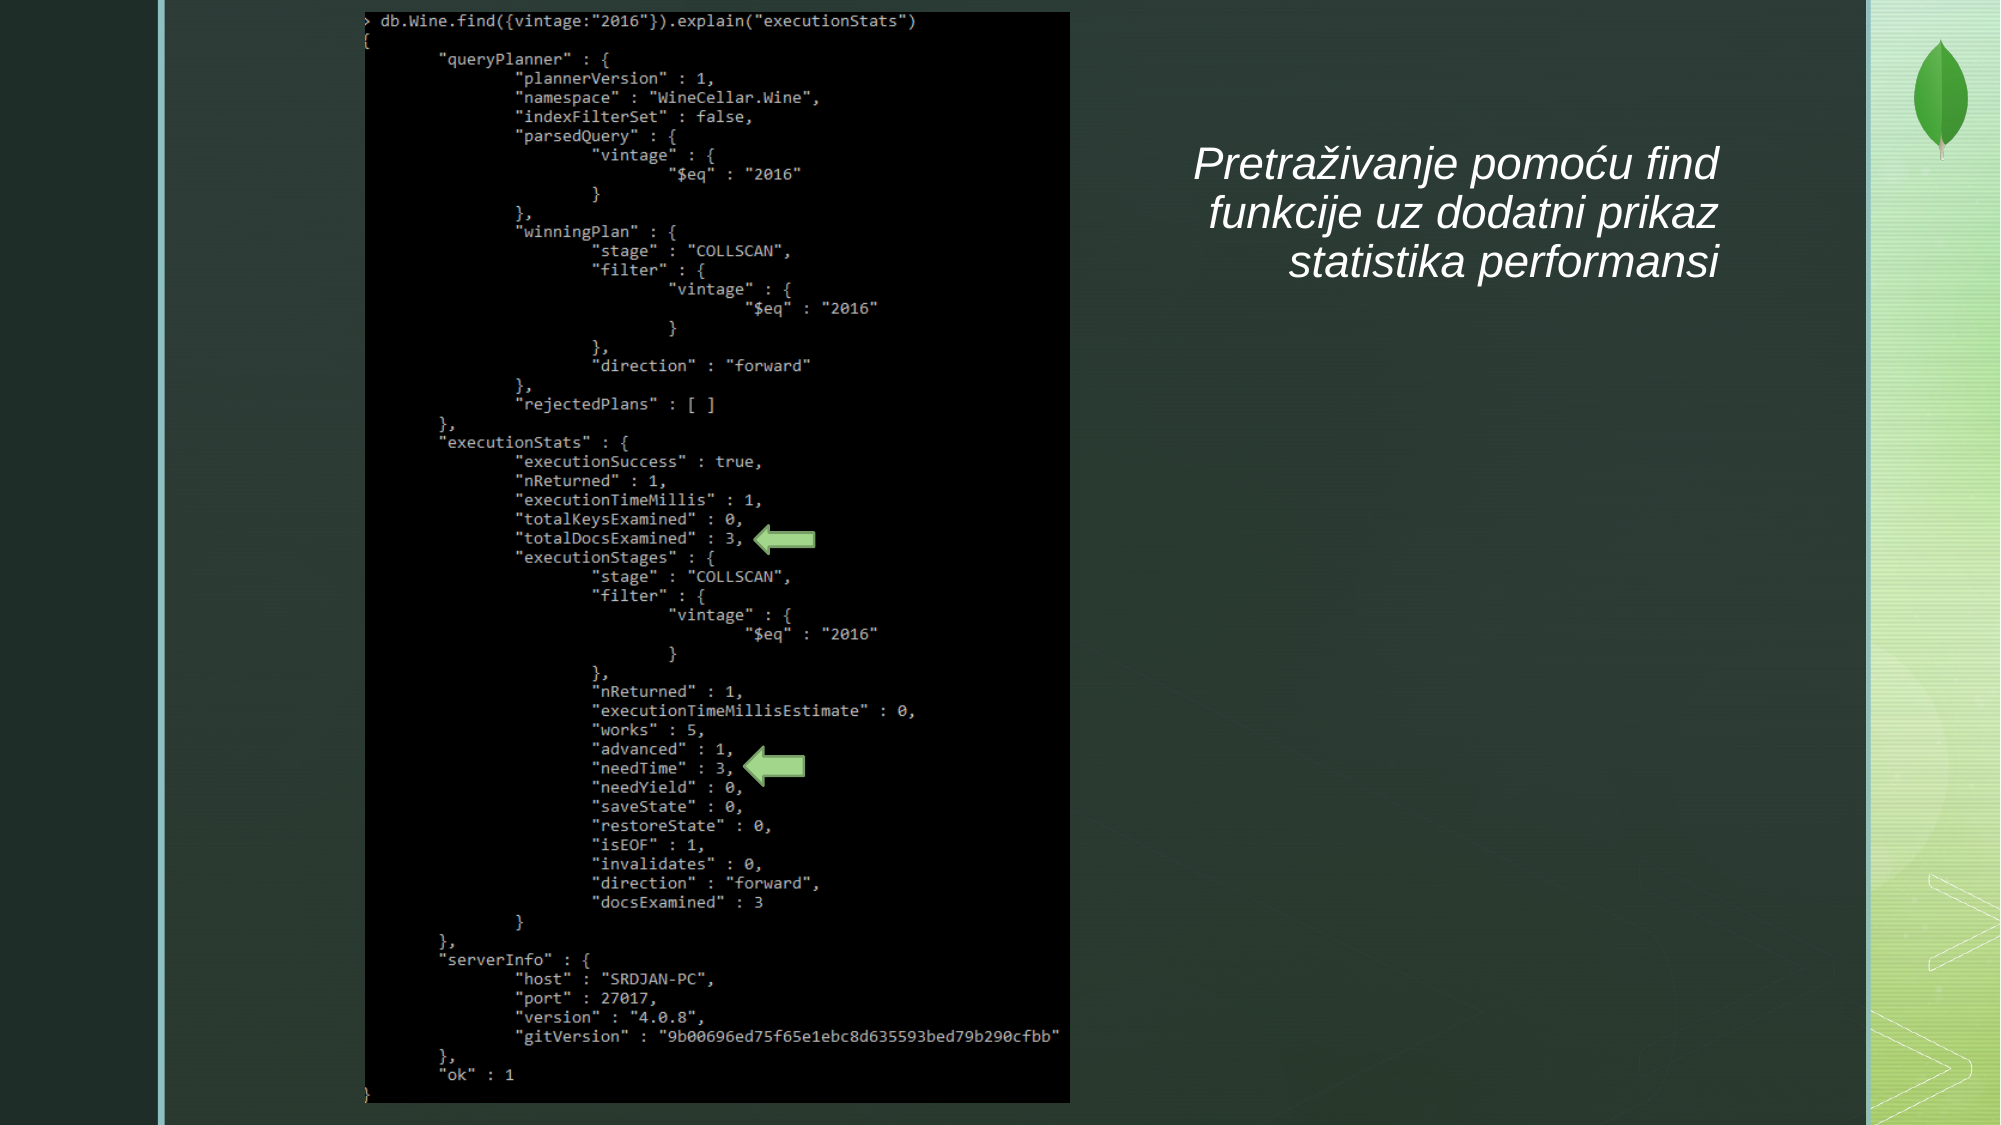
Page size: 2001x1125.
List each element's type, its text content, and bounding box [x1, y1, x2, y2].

title Pretraživanje pomoću find funkcije uz dodatni prikaz statistika performansi [1175, 132, 1734, 310]
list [365, 12, 1071, 1103]
picture [1871, 0, 2001, 1125]
